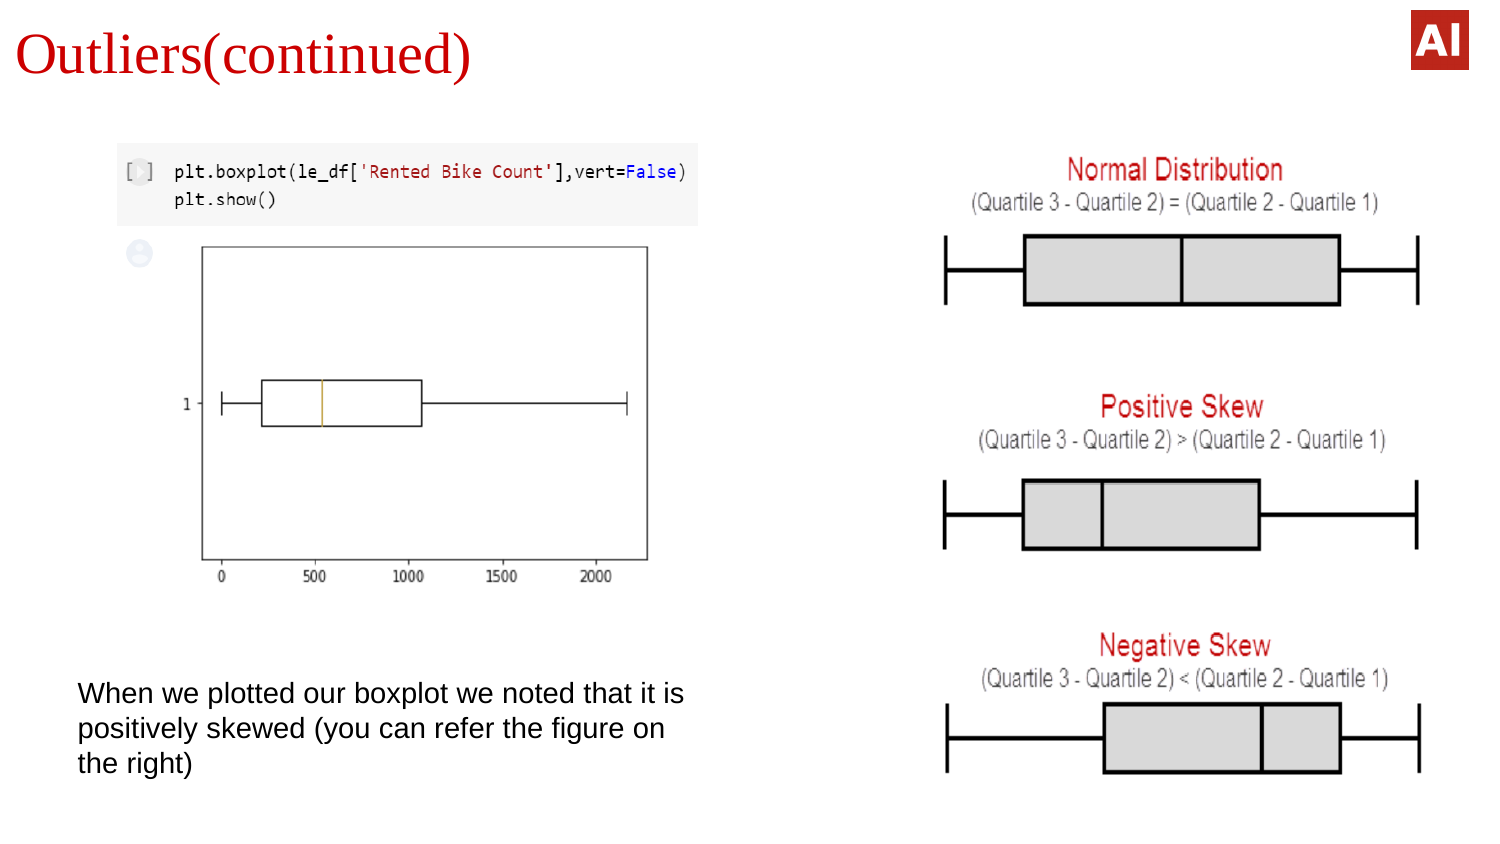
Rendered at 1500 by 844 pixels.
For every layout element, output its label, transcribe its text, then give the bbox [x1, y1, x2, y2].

text_box When we plotted our boxplot we noted that it is positively skewed (you can refer the figure on the right) [62, 666, 725, 787]
picture [116, 141, 698, 607]
title Outliers(continued) [0, 0, 1398, 94]
picture [915, 141, 1438, 789]
picture [1411, 10, 1469, 70]
